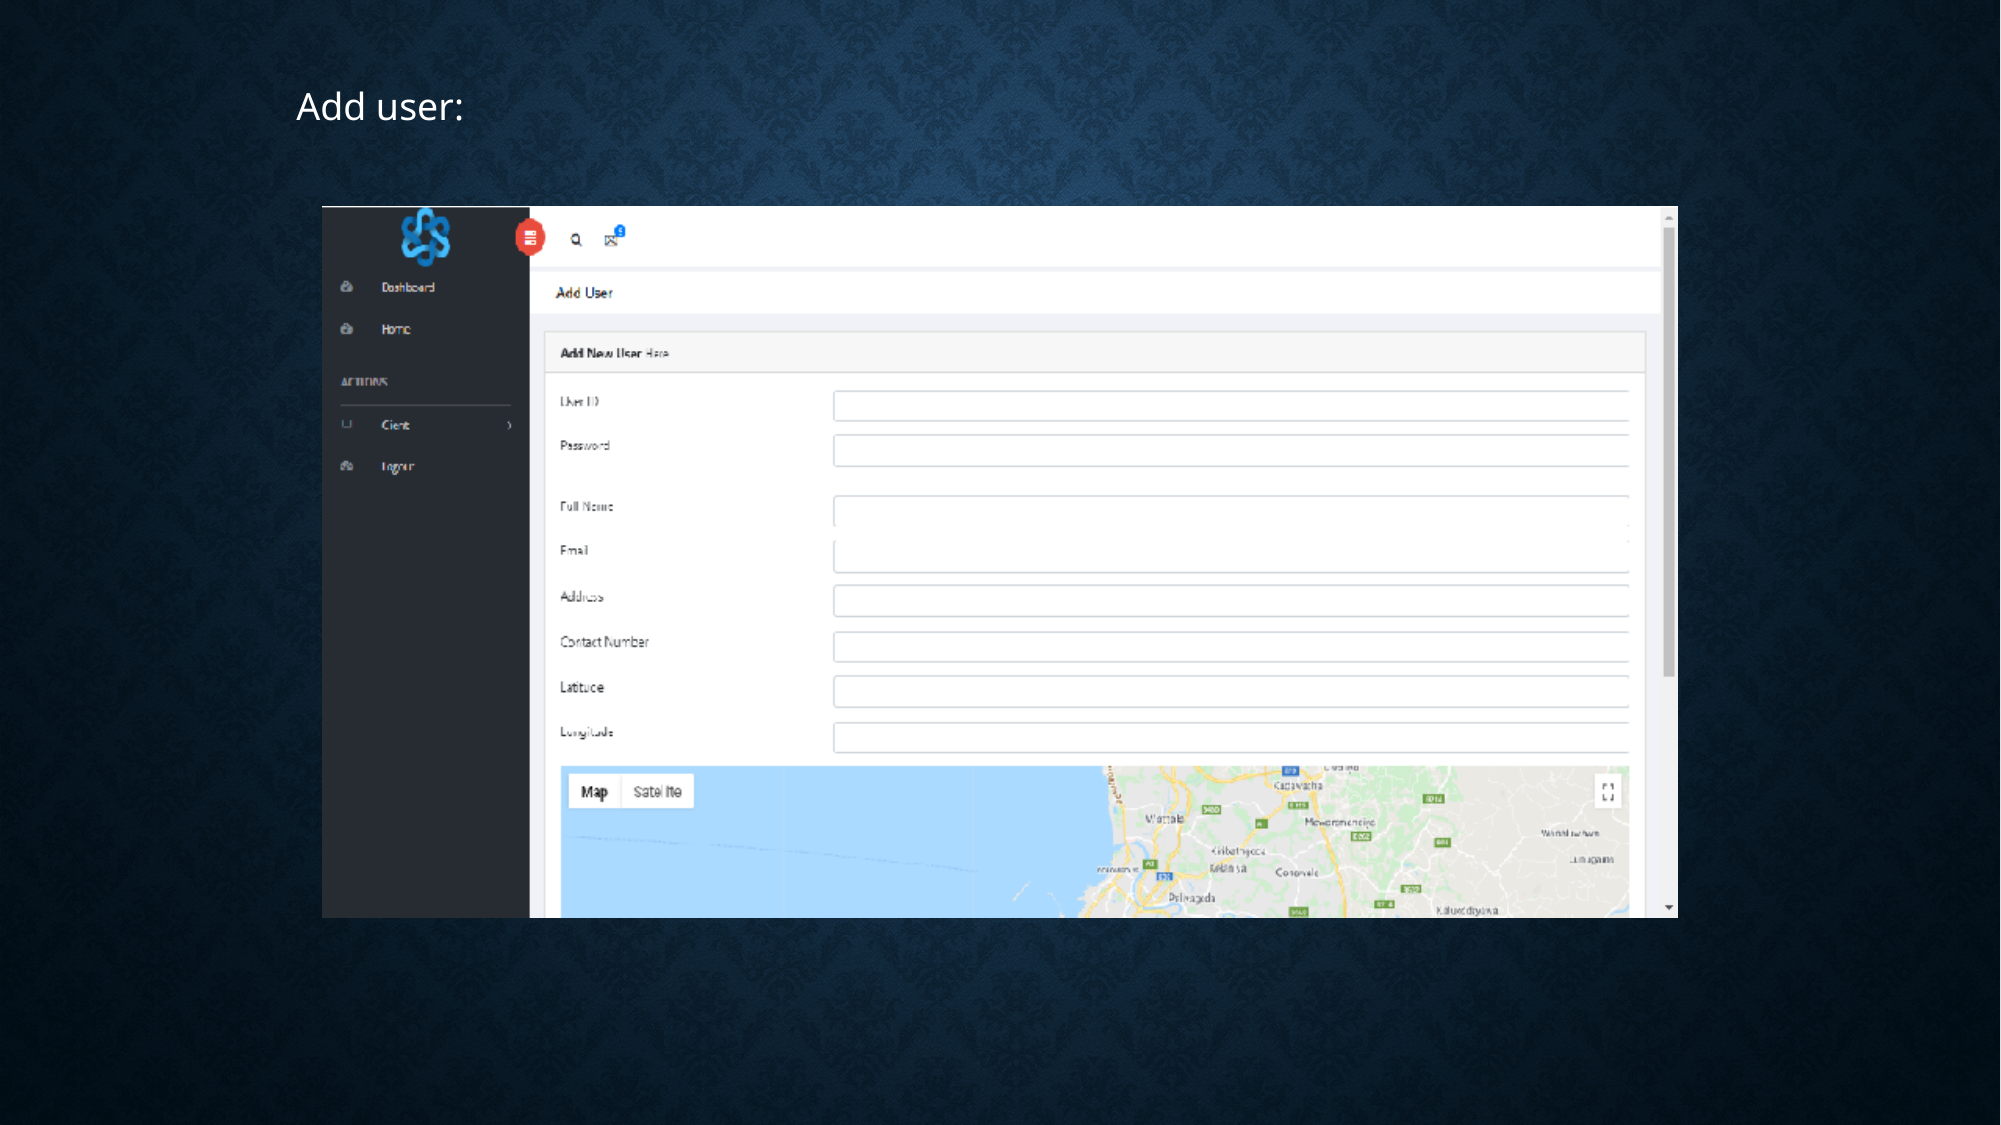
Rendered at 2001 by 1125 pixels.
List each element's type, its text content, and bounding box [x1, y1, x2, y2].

text_box Add user: [281, 75, 855, 136]
picture [322, 206, 1678, 919]
